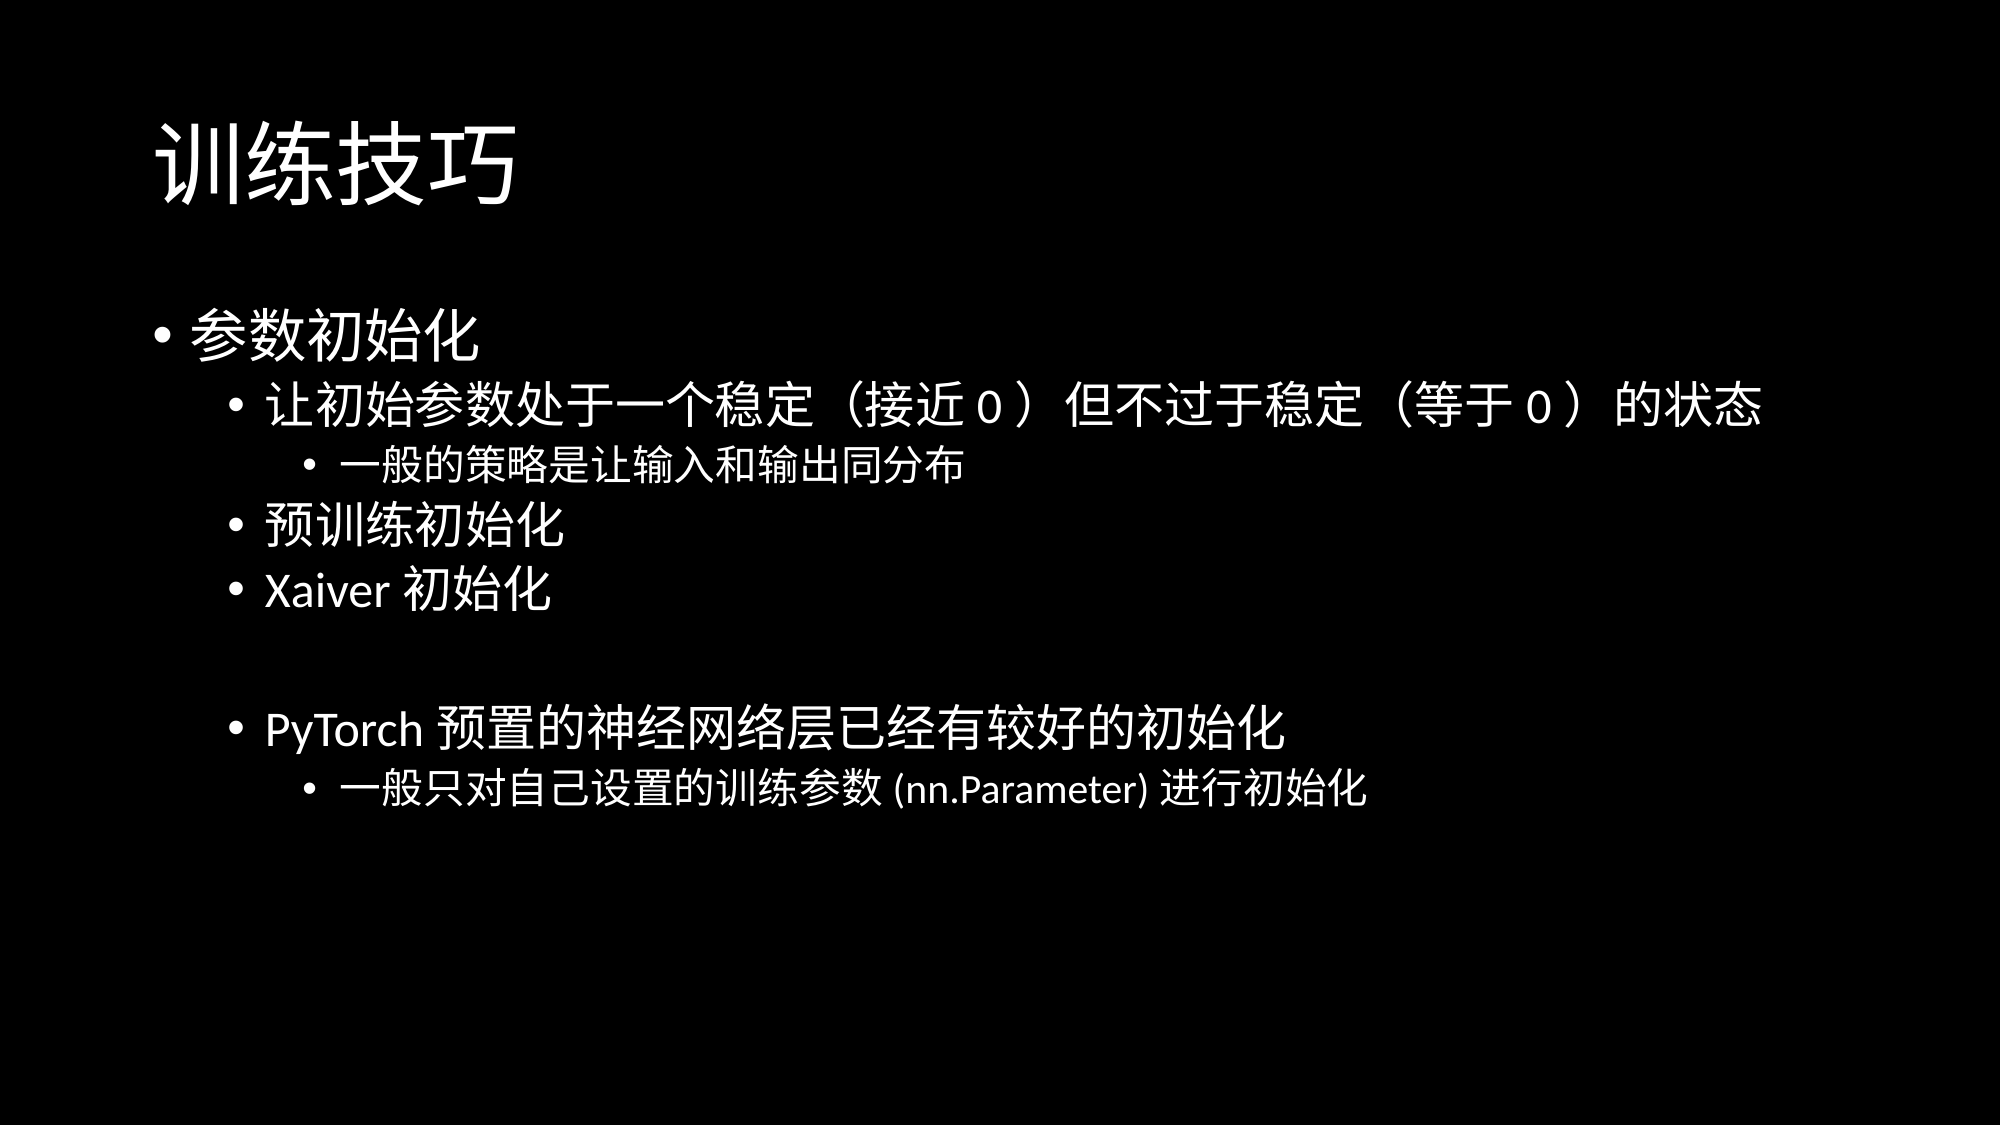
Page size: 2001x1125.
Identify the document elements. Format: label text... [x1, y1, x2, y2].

title 训练技巧 [137, 59, 1863, 278]
